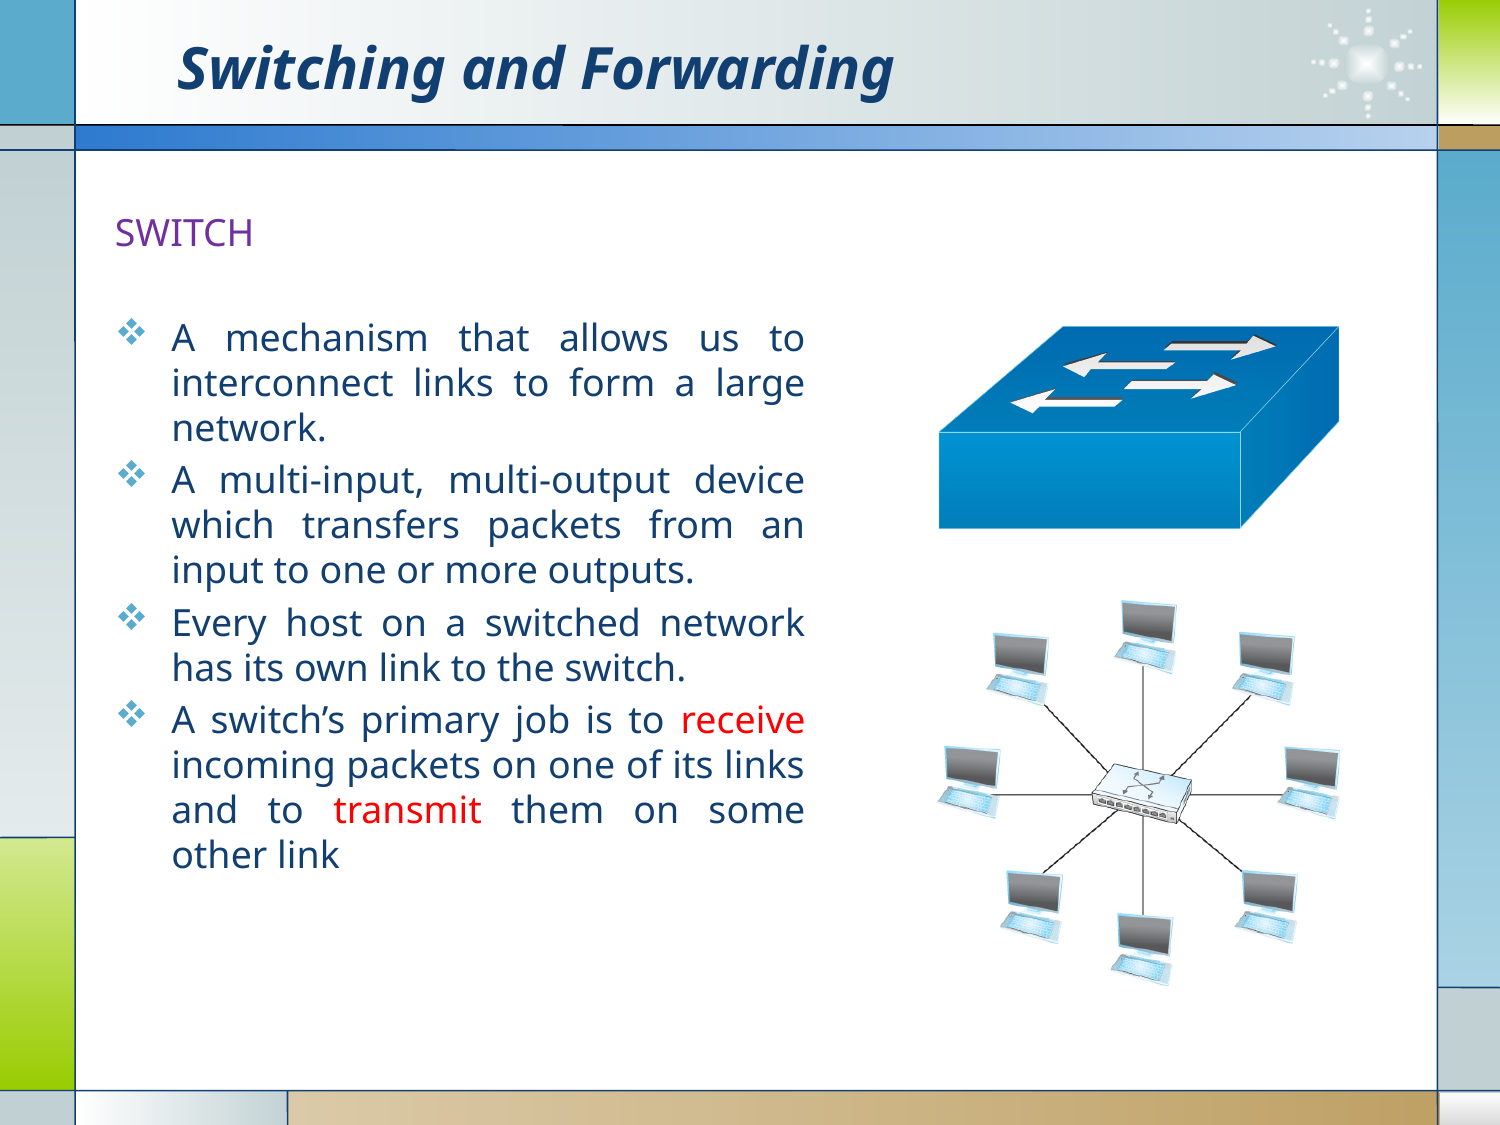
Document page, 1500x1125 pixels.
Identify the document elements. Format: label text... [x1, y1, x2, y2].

picture [938, 325, 1340, 529]
picture [936, 600, 1340, 986]
picture [1013, 390, 1122, 412]
title Switching and Forwarding [162, 19, 1263, 113]
list SWITCH A mechanism that allows us to interconnect links to form a large network. A multi-input, multi-output device which transfers packets from an input to one or more outputs. Every host on a switched network has its own link to the switch. A switch’s primary job is to receive incoming packets on one of its links and to transmit them on some other link [99, 201, 822, 1010]
